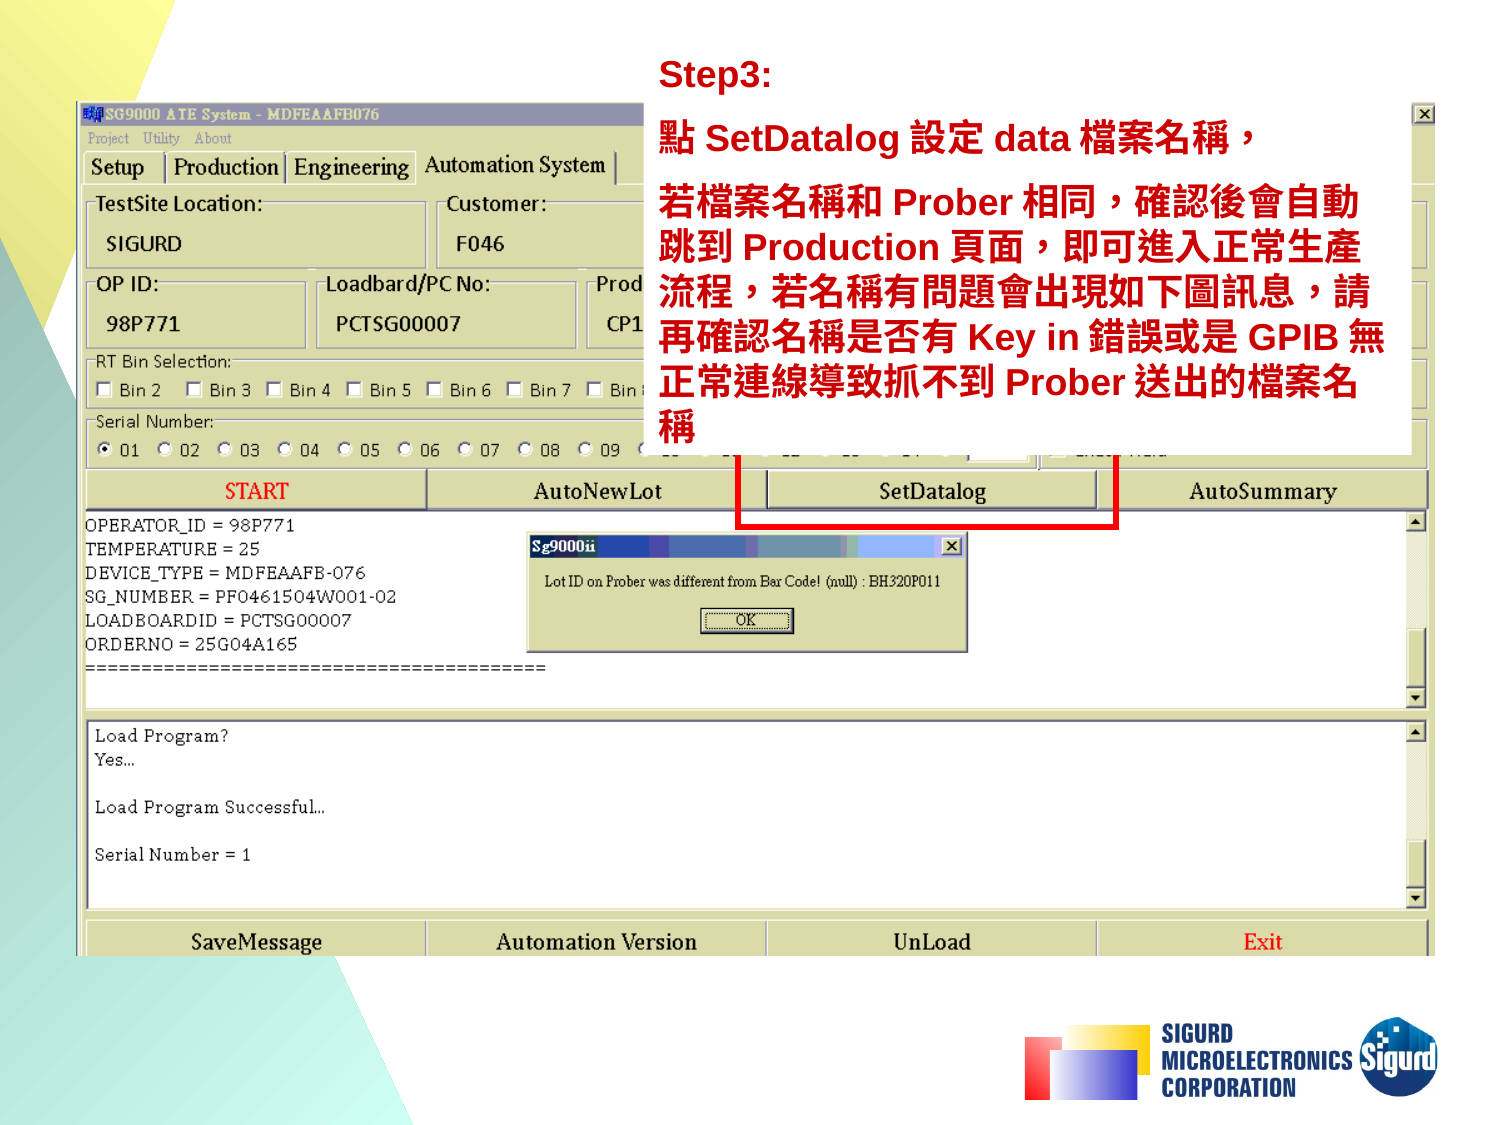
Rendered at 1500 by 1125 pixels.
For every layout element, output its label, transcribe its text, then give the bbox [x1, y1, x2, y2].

text_box Step3: 點SetDatalog設定data檔案名稱， 若檔案名稱和Prober相同，確認後會自動跳到Production頁面，即可進入正常生產流程，若名稱有問題會出現如下圖訊息，請再確認名稱是否有Key in錯誤或是GPIB無正常連線導致抓不到Prober送出的檔案名稱 [643, 42, 1412, 100]
picture [1162, 1017, 1438, 1097]
picture [76, 101, 1435, 956]
